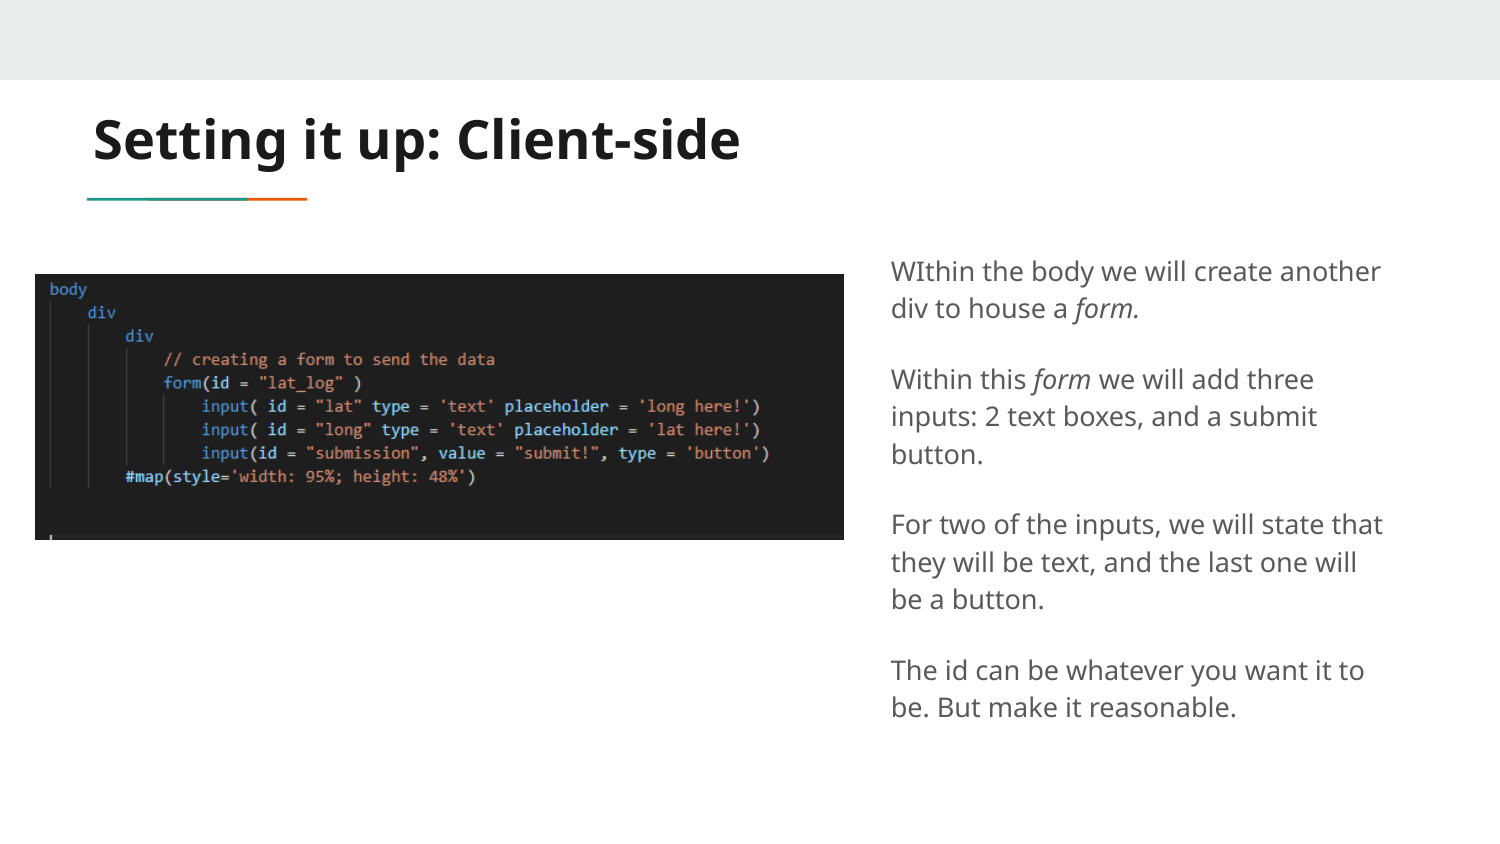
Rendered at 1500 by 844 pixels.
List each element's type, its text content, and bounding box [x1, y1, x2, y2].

title Setting it up: Client-side [78, 90, 786, 198]
list WIthin the body we will create another div to house a form. Within this form we will add three inputs: 2 text boxes, and a submit button. For two of the inputs, we will state that they will be text, and the last one will be a button. The id can be whatever you want it to be. But make it reasonable. [875, 234, 1399, 740]
picture [35, 274, 844, 541]
